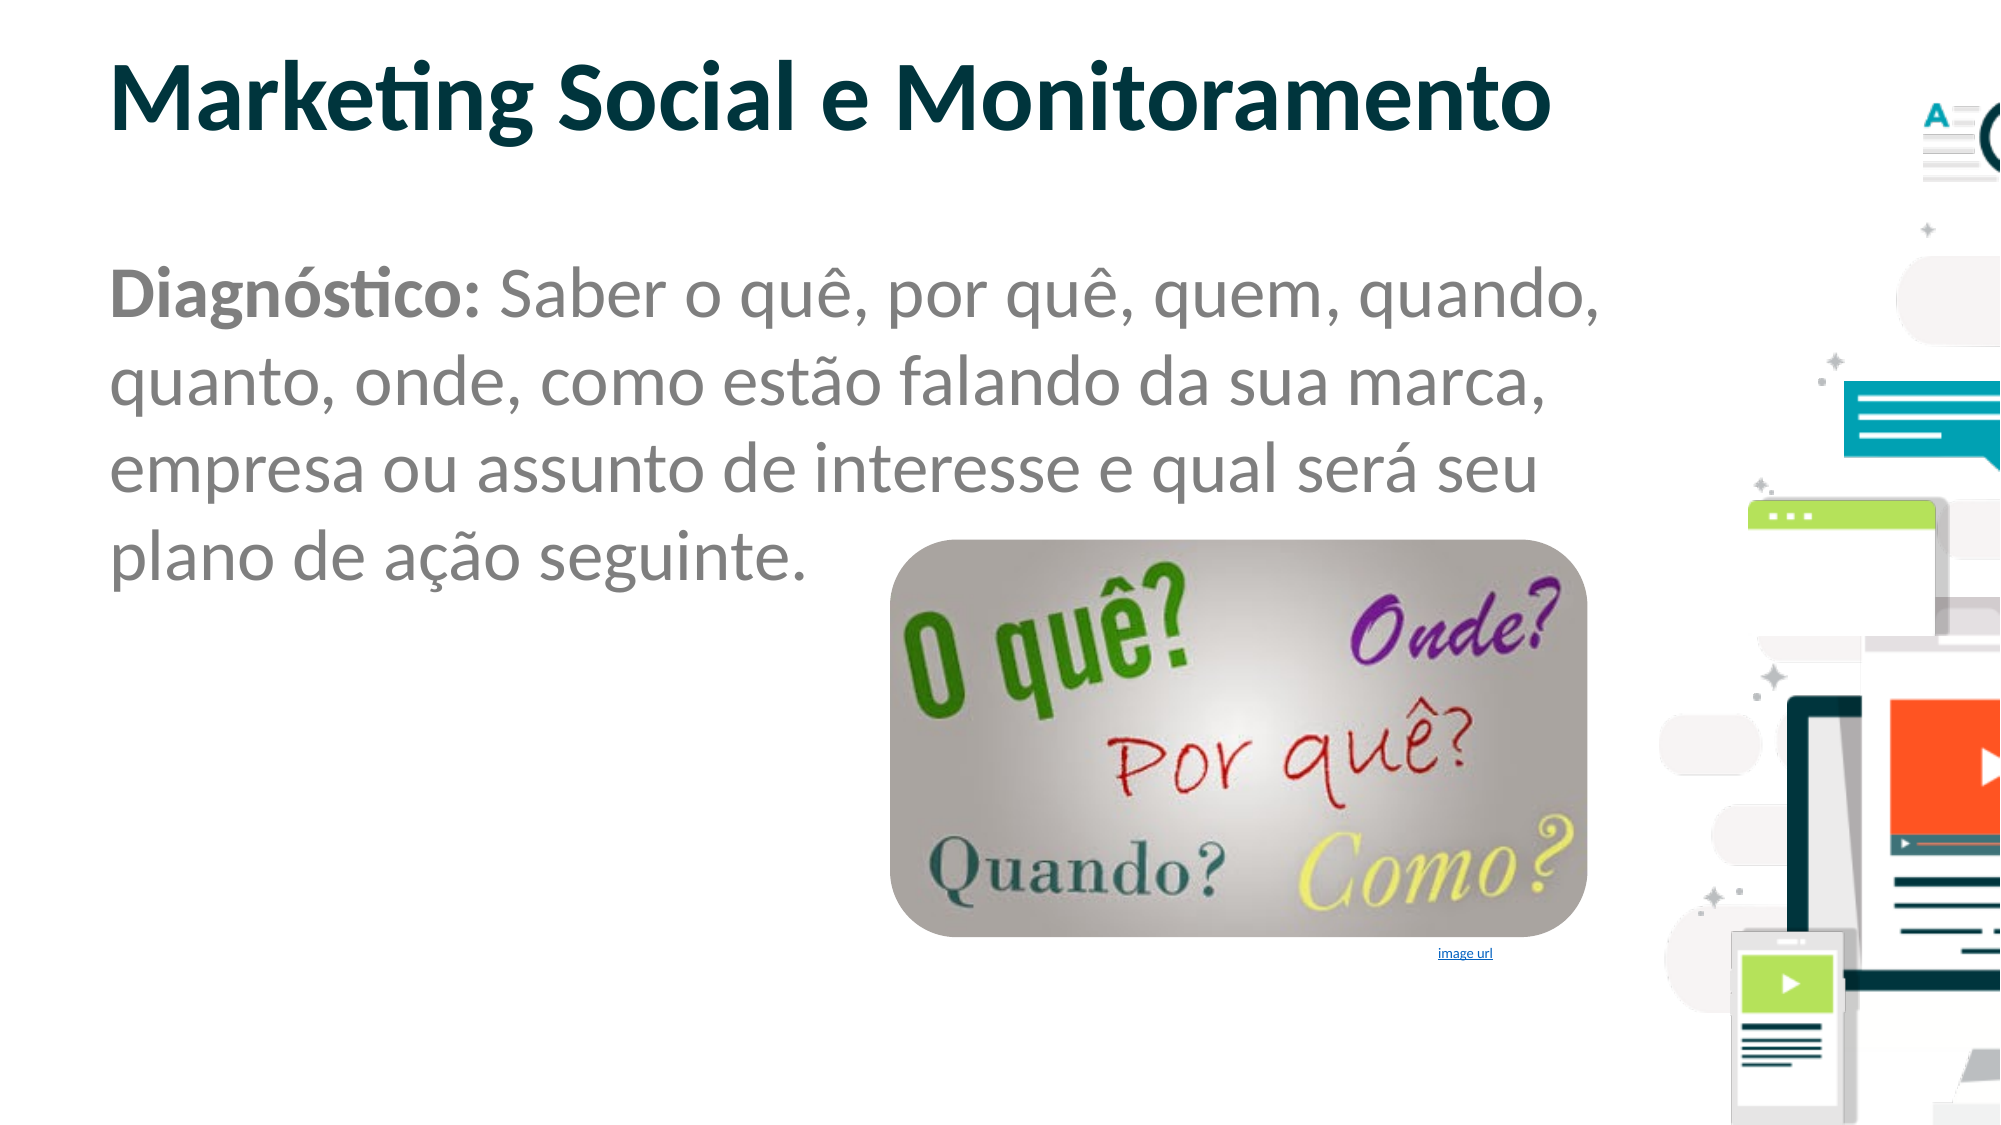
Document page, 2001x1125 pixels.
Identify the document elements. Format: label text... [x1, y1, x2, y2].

subtitle Diagnóstico: Saber o quê, por quê, quem, quando, quanto, onde, como estão falando da sua marca, empresa ou assunto de interesse e qual será seu plano de ação seguinte. [94, 237, 1645, 981]
picture [889, 539, 1588, 938]
text_box image url [1423, 946, 1525, 982]
title Marketing Social e Monitoramento [93, 0, 1892, 197]
picture [0, 2, 2000, 1125]
